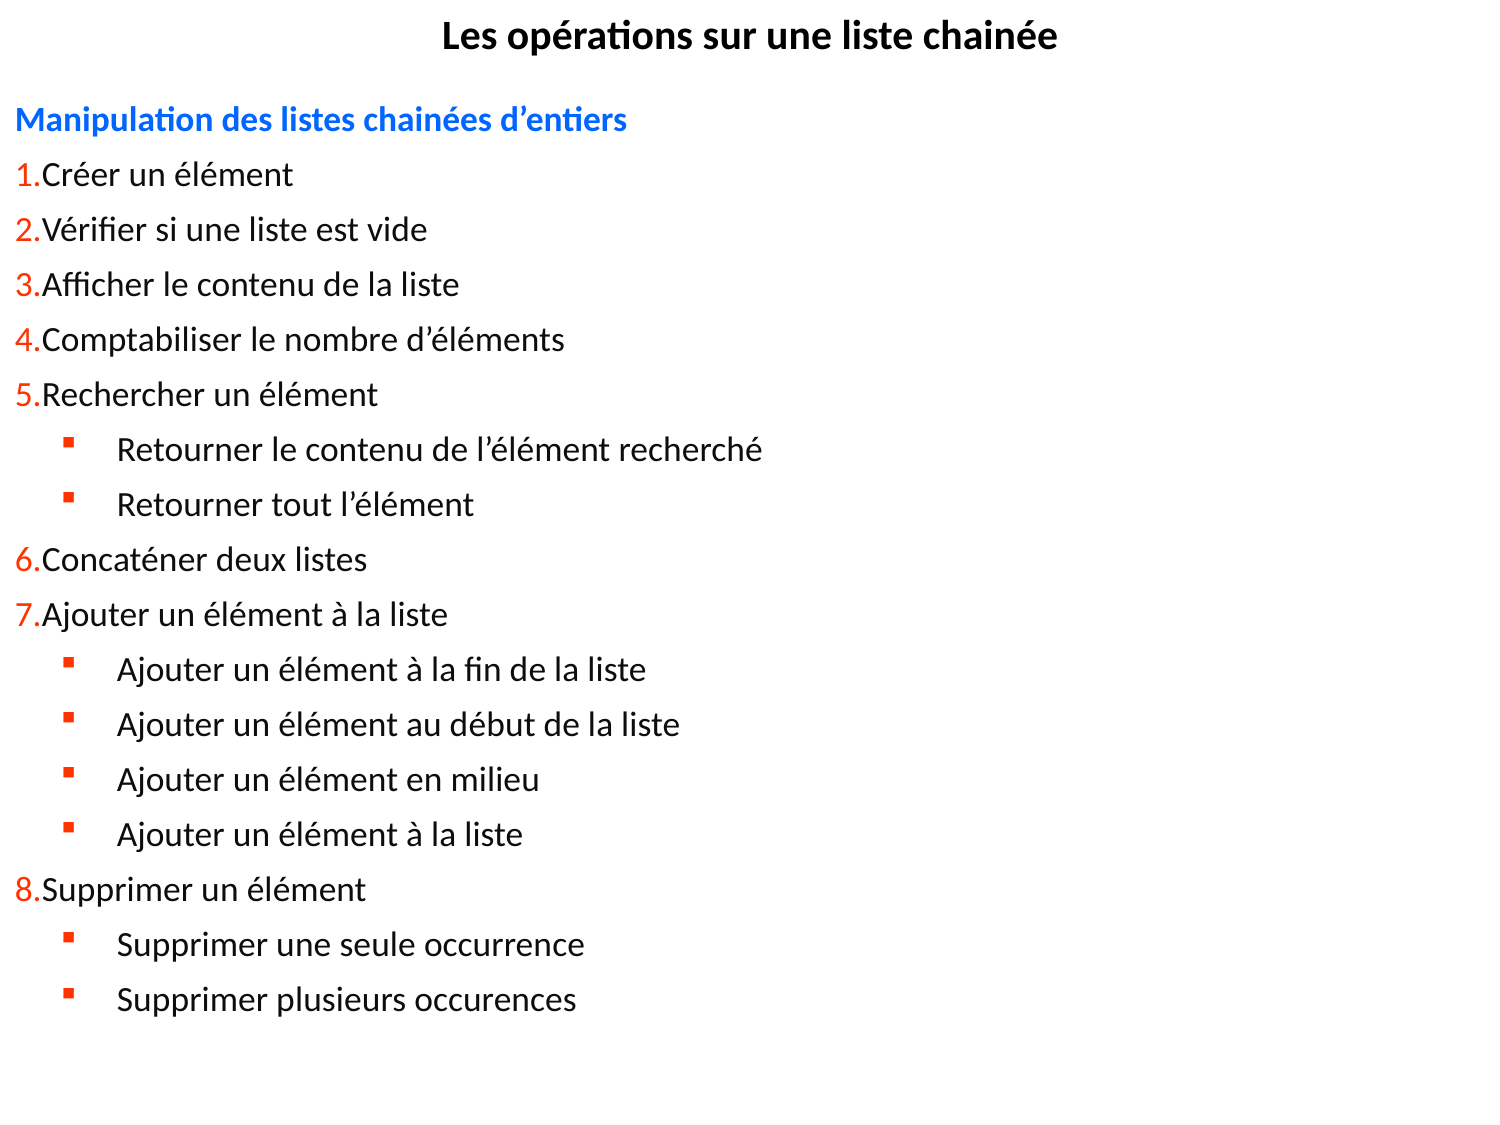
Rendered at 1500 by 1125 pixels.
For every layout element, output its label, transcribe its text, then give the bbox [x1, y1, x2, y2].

text_box Les opérations sur une liste chainée [0, 0, 1500, 65]
text_box Manipulation des listes chainées d’entiers Créer un élément Vérifier si une liste est vide Afficher le contenu de la liste Comptabiliser le nombre d’éléments Rechercher un élément Retourner le contenu de l’élément recherché Retourner tout l’élément Concaténer deux listes Ajouter un élément à la liste Ajouter un élément à la fin de la liste Ajouter un élément au début de la liste Ajouter un élément en milieu Ajouter un élément à la liste Supprimer un élément Supprimer une seule occurrence Supprimer plusieurs occurences [0, 88, 1498, 1082]
